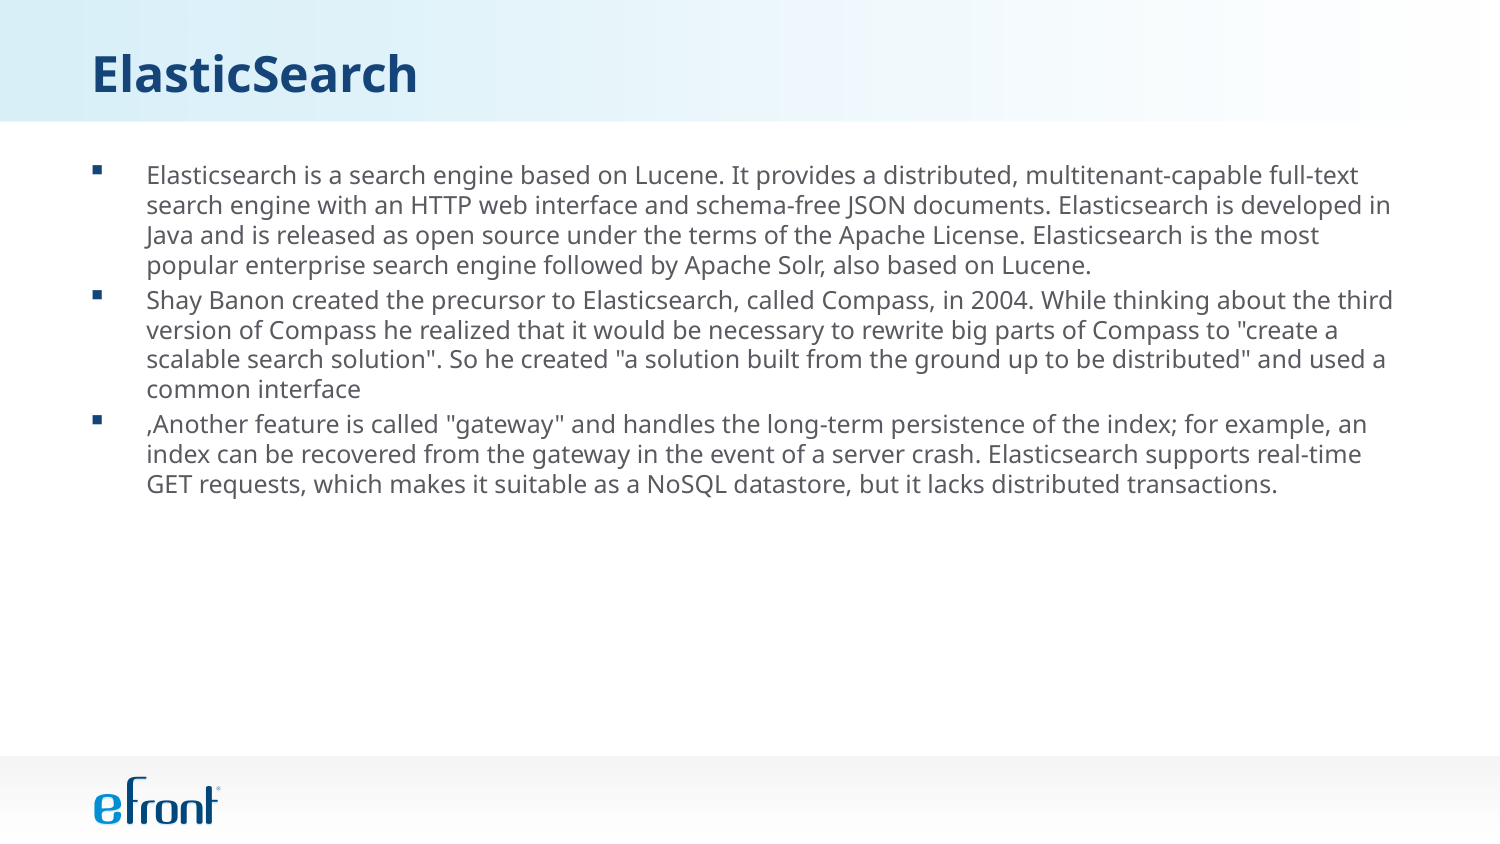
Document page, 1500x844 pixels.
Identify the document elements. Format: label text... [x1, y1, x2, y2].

list Elasticsearch is a search engine based on Lucene. It provides a distributed, multitenant-capable full-text search engine with an HTTP web interface and schema-free JSON documents. Elasticsearch is developed in Java and is released as open source under the terms of the Apache License. Elasticsearch is the most popular enterprise search engine followed by Apache Solr, also based on Lucene. Shay Banon created the precursor to Elasticsearch, called Compass, in 2004. While thinking about the third version of Compass he realized that it would be necessary to rewrite big parts of Compass to "create a scalable search solution". So he created "a solution built from the ground up to be distributed" and used a common interface ,Another feature is called "gateway" and handles the long-term persistence of the index; for example, an index can be recovered from the gateway in the event of a server crash. Elasticsearch supports real-time GET requests, which makes it suitable as a NoSQL datastore, but it lacks distributed transactions. [0, 121, 1500, 754]
title ElasticSearch [1, 0, 1500, 121]
picture [0, 754, 1500, 844]
